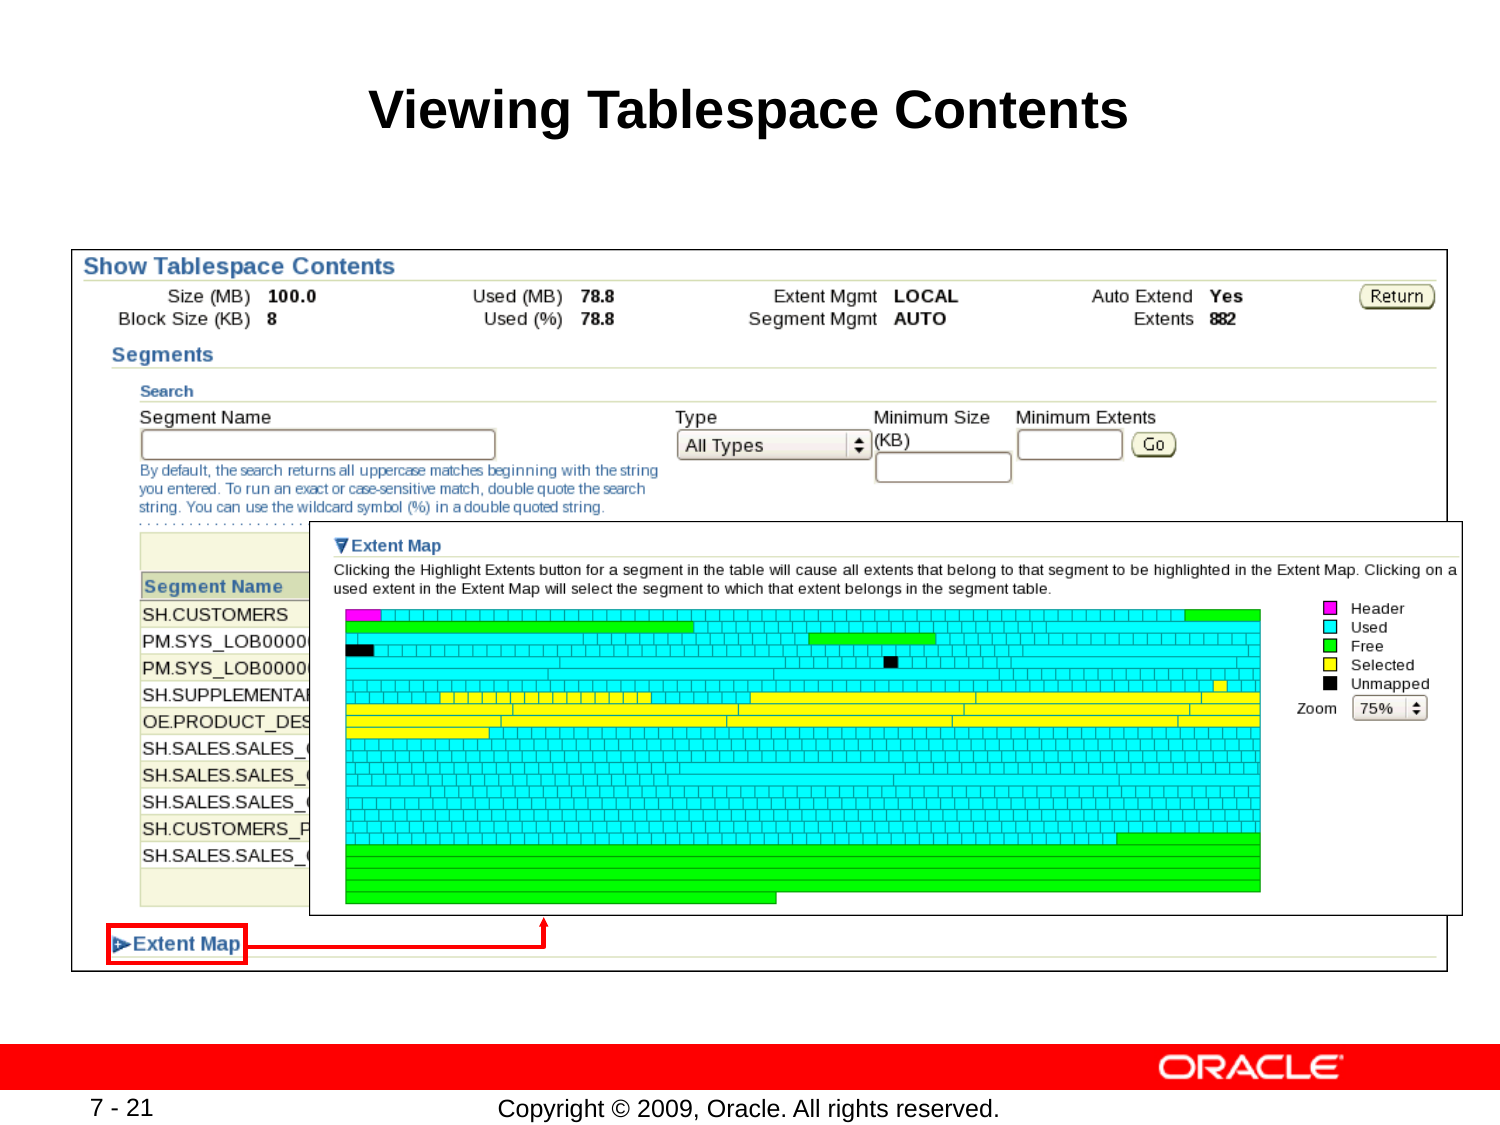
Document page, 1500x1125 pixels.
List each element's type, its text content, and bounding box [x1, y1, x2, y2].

picture [70, 249, 1463, 972]
picture [0, 1044, 1500, 1090]
title Viewing Tablespace Contents [99, 71, 1400, 217]
